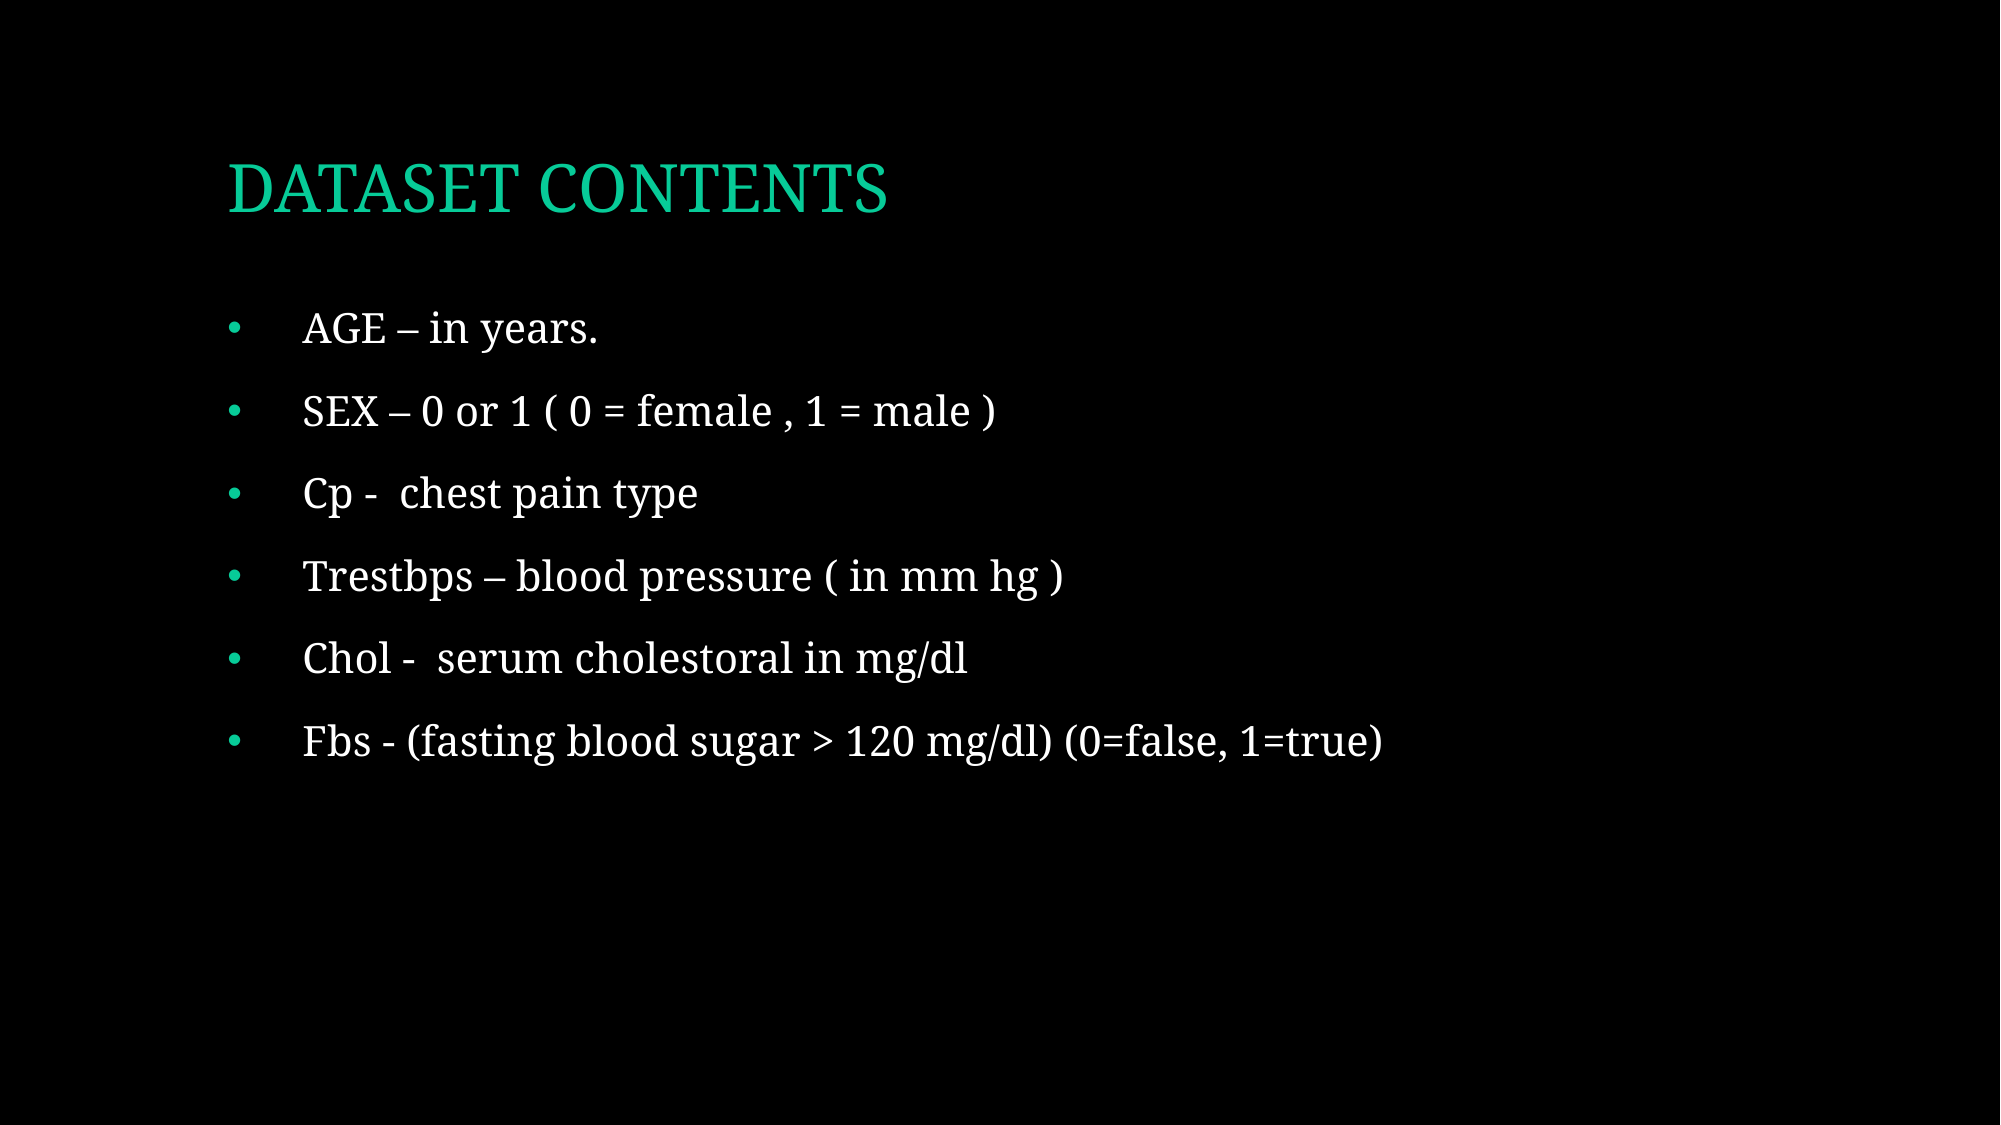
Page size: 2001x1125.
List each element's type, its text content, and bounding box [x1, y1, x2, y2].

title DATASET CONTENTS [212, 59, 1788, 235]
list AGE – in years. SEX – 0 or 1 ( 0 = female , 1 = male ) Cp - chest pain type Trestbps – blood pressure ( in mm hg ) Chol - serum cholestoral in mg/dl Fbs - (fasting blood sugar > 120 mg/dl) (0=false, 1=true) [212, 299, 1788, 1014]
